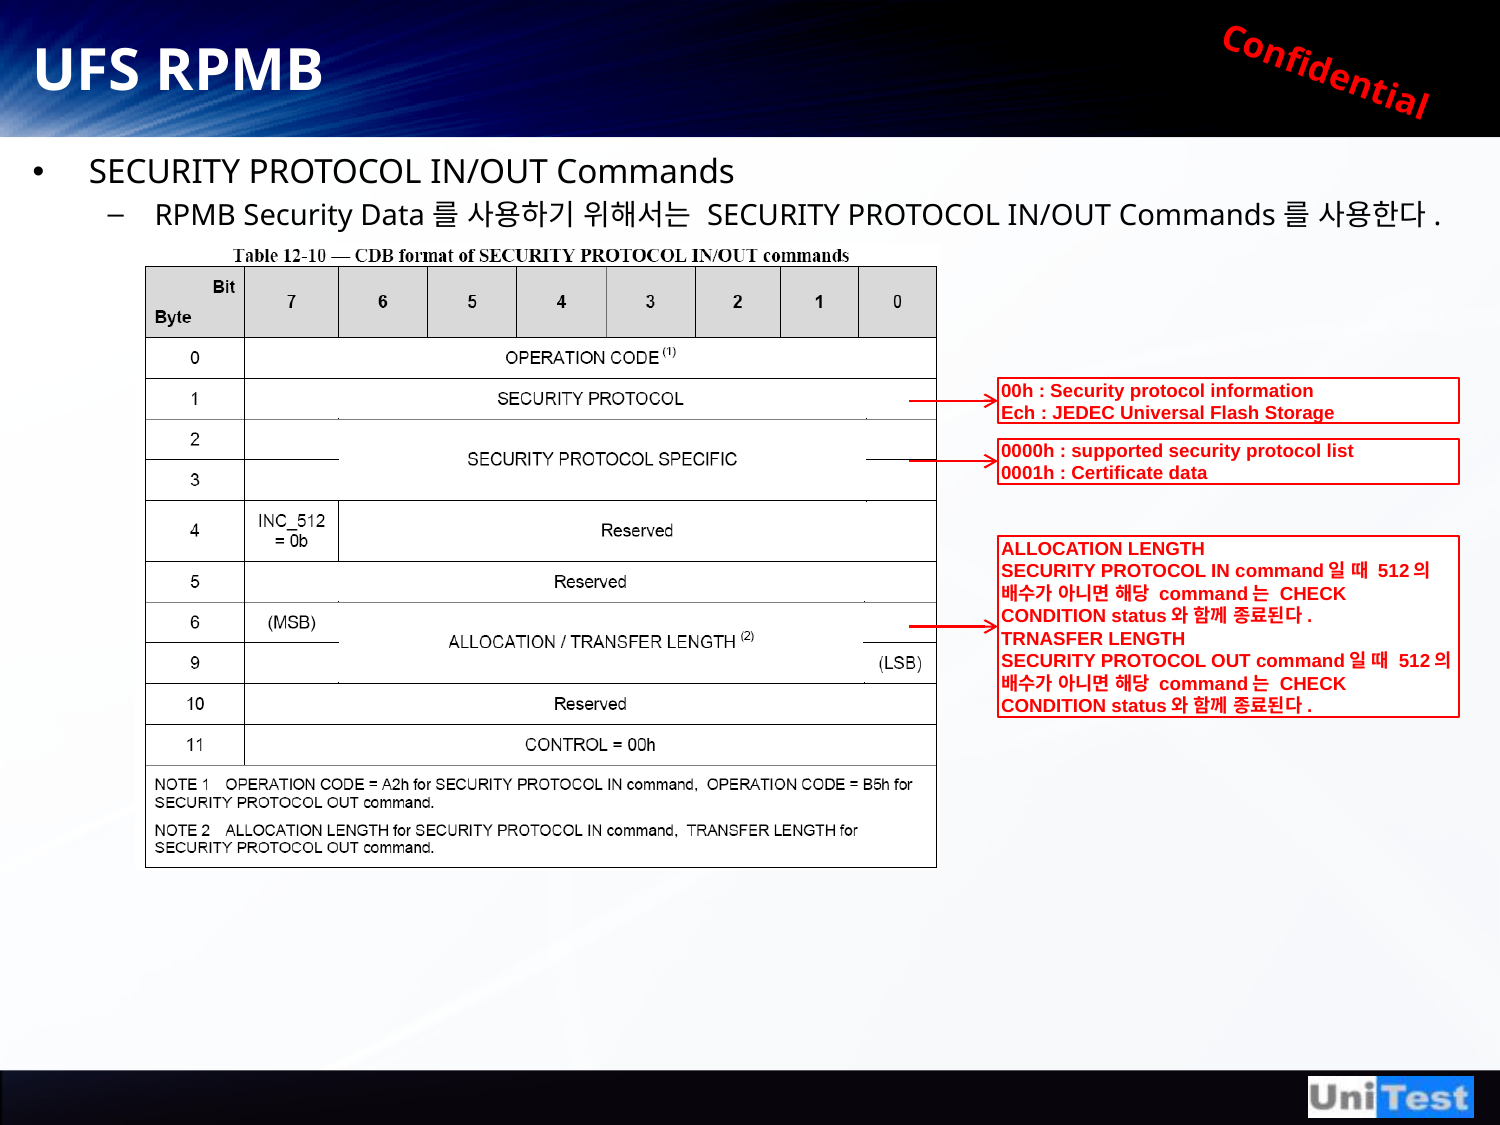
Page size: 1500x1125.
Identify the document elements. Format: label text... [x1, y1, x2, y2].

picture [135, 243, 940, 870]
text_box 00h : Security protocol information Ech : JEDEC Universal Flash Storage [996, 376, 1461, 425]
list SECURITY PROTOCOL IN/OUT Commands RPMB Security Data를 사용하기 위해서는 SECURITY PROTOCOL IN/OUT Commands를 사용한다. [17, 143, 1483, 1035]
text_box 0000h : supported security protocol list 0001h : Certificate data [996, 437, 1461, 486]
text_box ALLOCATION LENGTH SECURITY PROTOCOL IN command일 때 512의 배수가 아니면 해당 command는 CHECK CONDITION status와 함께 종료된다. TRNASFER LENGTH SECURITY PROTOCOL OUT command일 때 512의 배수가 아니면 해당 command는 CHECK CONDITION status와 함께 종료된다. [996, 534, 1461, 719]
title UFS RPMB [17, 9, 1477, 126]
picture [0, 1071, 1500, 1125]
